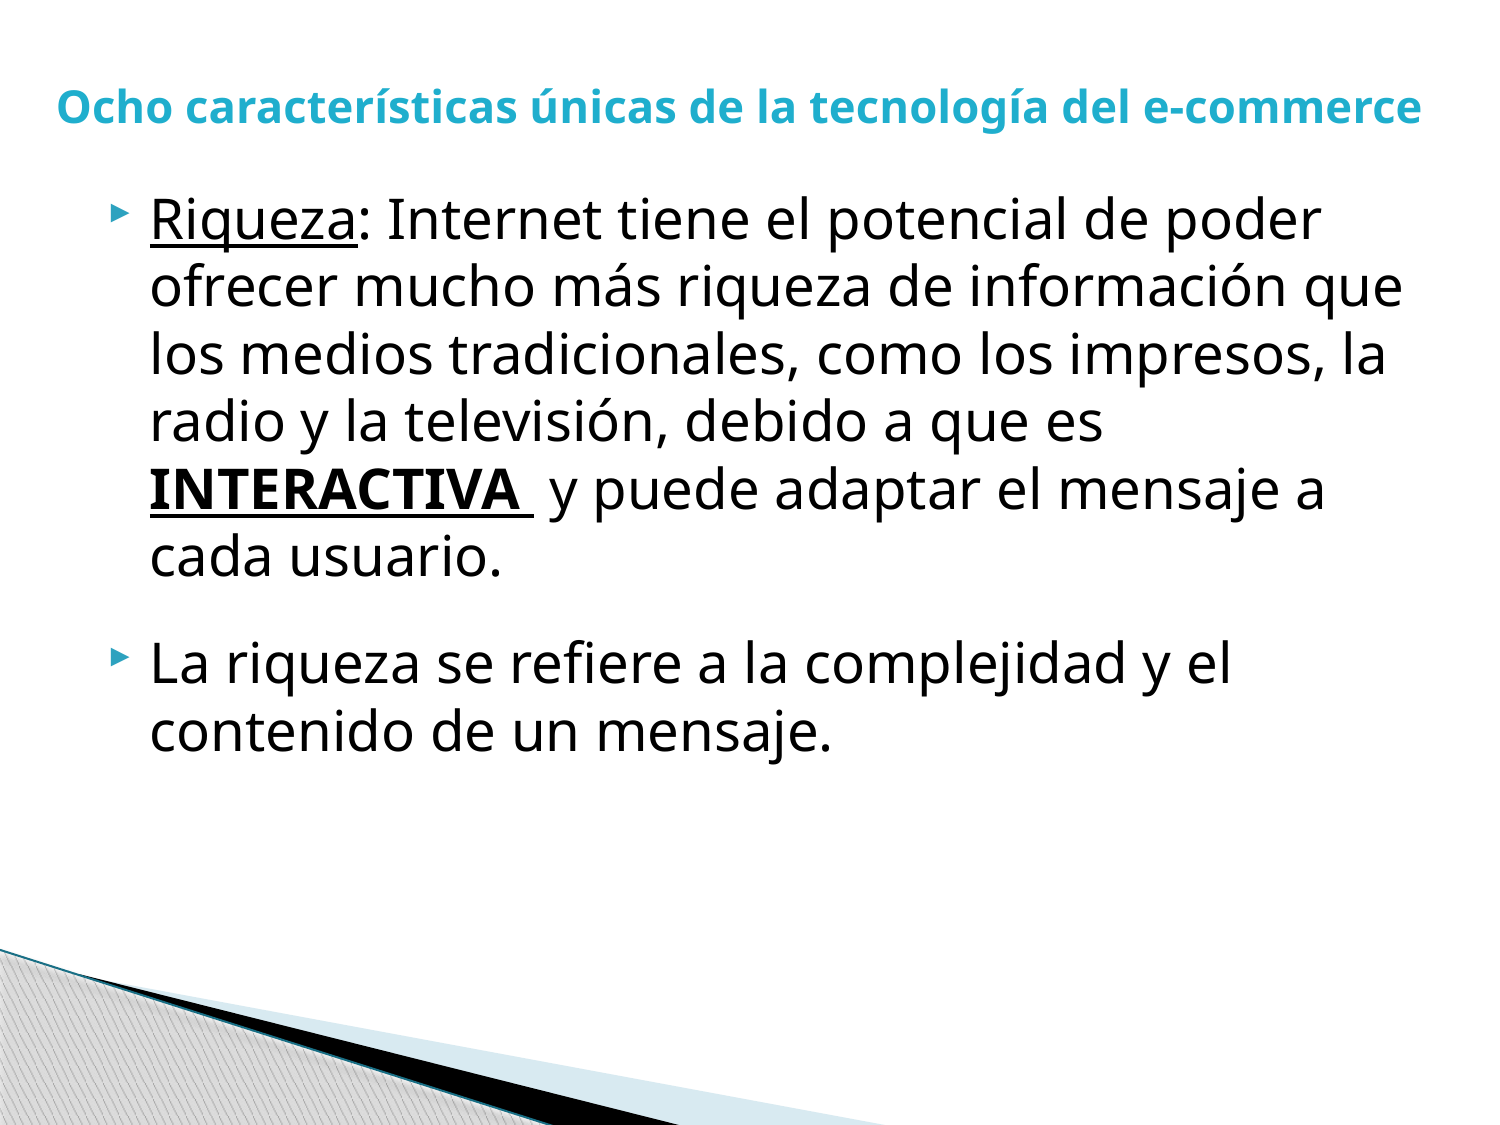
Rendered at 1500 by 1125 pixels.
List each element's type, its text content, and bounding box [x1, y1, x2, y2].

title Ocho características únicas de la tecnología del e-commerce [41, 46, 1459, 164]
list Riqueza: Internet tiene el potencial de poder ofrecer mucho más riqueza de información que los medios tradicionales, como los impresos, la radio y la televisión, debido a que es INTERACTIVA y puede adaptar el mensaje a cada usuario. La riqueza se refiere a la complejidad y el contenido de un mensaje. [75, 175, 1425, 1055]
